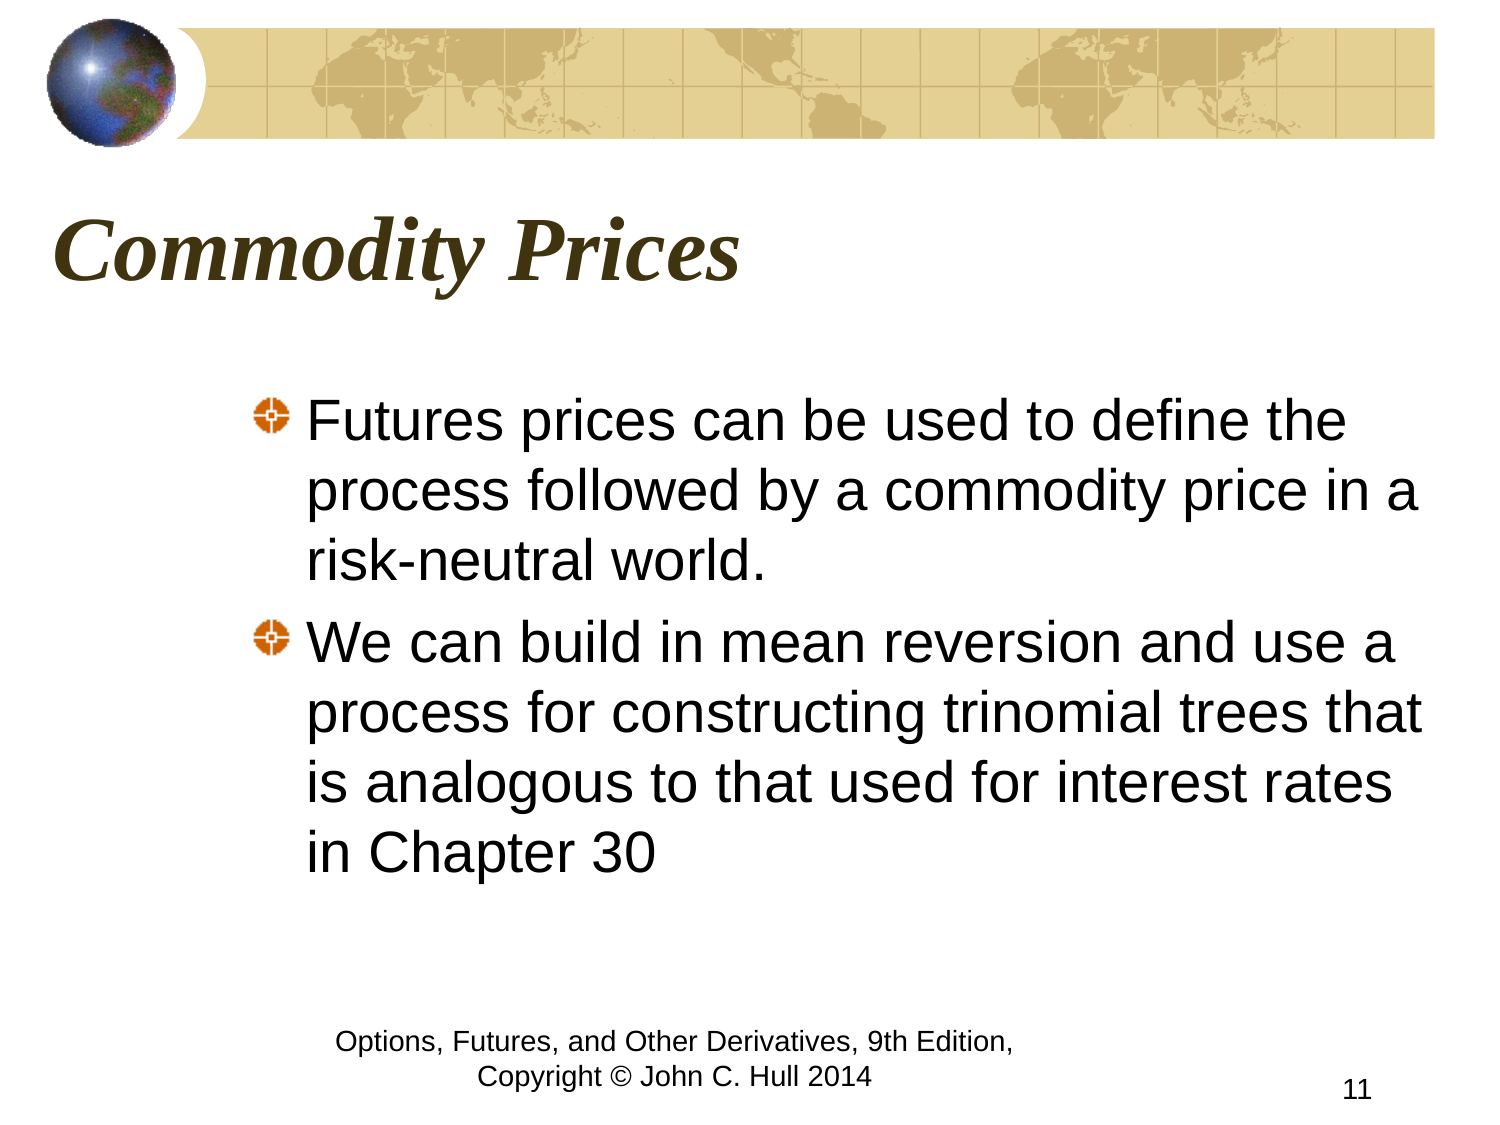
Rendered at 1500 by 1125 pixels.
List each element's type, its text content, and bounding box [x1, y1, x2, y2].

title Commodity Prices [37, 149, 1313, 338]
picture [250, 618, 292, 660]
list Futures prices can be used to define the process followed by a commodity price in a risk-neutral world. We can build in mean reversion and use a process for constructing trinomial trees that is analogous to that used for interest rates in Chapter 30 [235, 375, 1466, 1025]
footer Options, Futures, and Other Derivatives, 9th Edition, Copyright © John C. Hull 2014 [262, 1024, 1088, 1101]
picture [42, 14, 190, 149]
picture [250, 396, 292, 438]
slide_number 11 [1074, 1037, 1388, 1113]
